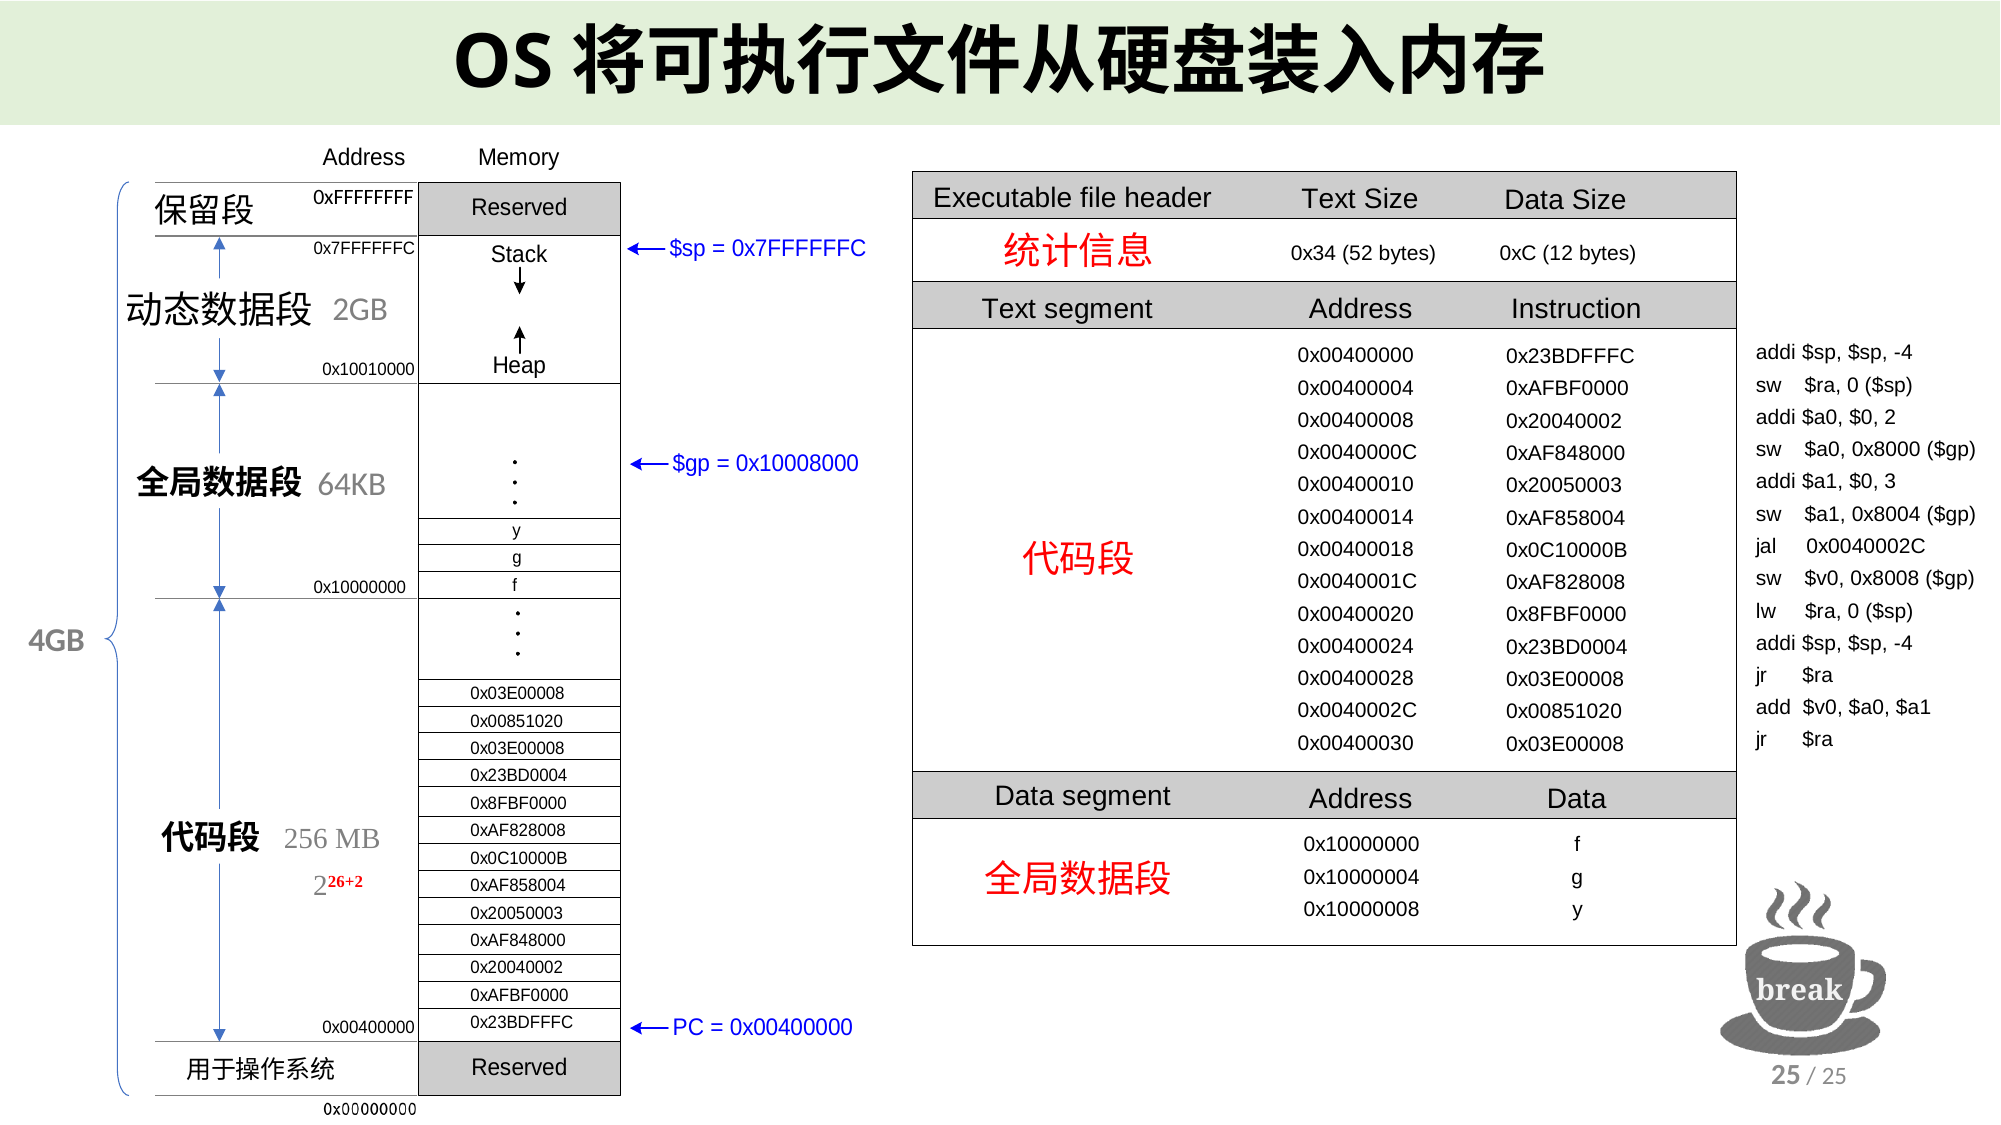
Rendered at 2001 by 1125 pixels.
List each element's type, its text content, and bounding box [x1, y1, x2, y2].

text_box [109, 181, 418, 1096]
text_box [1708, 875, 1904, 1067]
slide_number 25 / 25 [1412, 1042, 1863, 1103]
picture [316, 1096, 418, 1119]
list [896, 166, 2000, 951]
title OS将可执行文件从硬盘装入内存 [0, 0, 2000, 125]
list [280, 134, 893, 1111]
text_box 4GB [13, 610, 101, 666]
